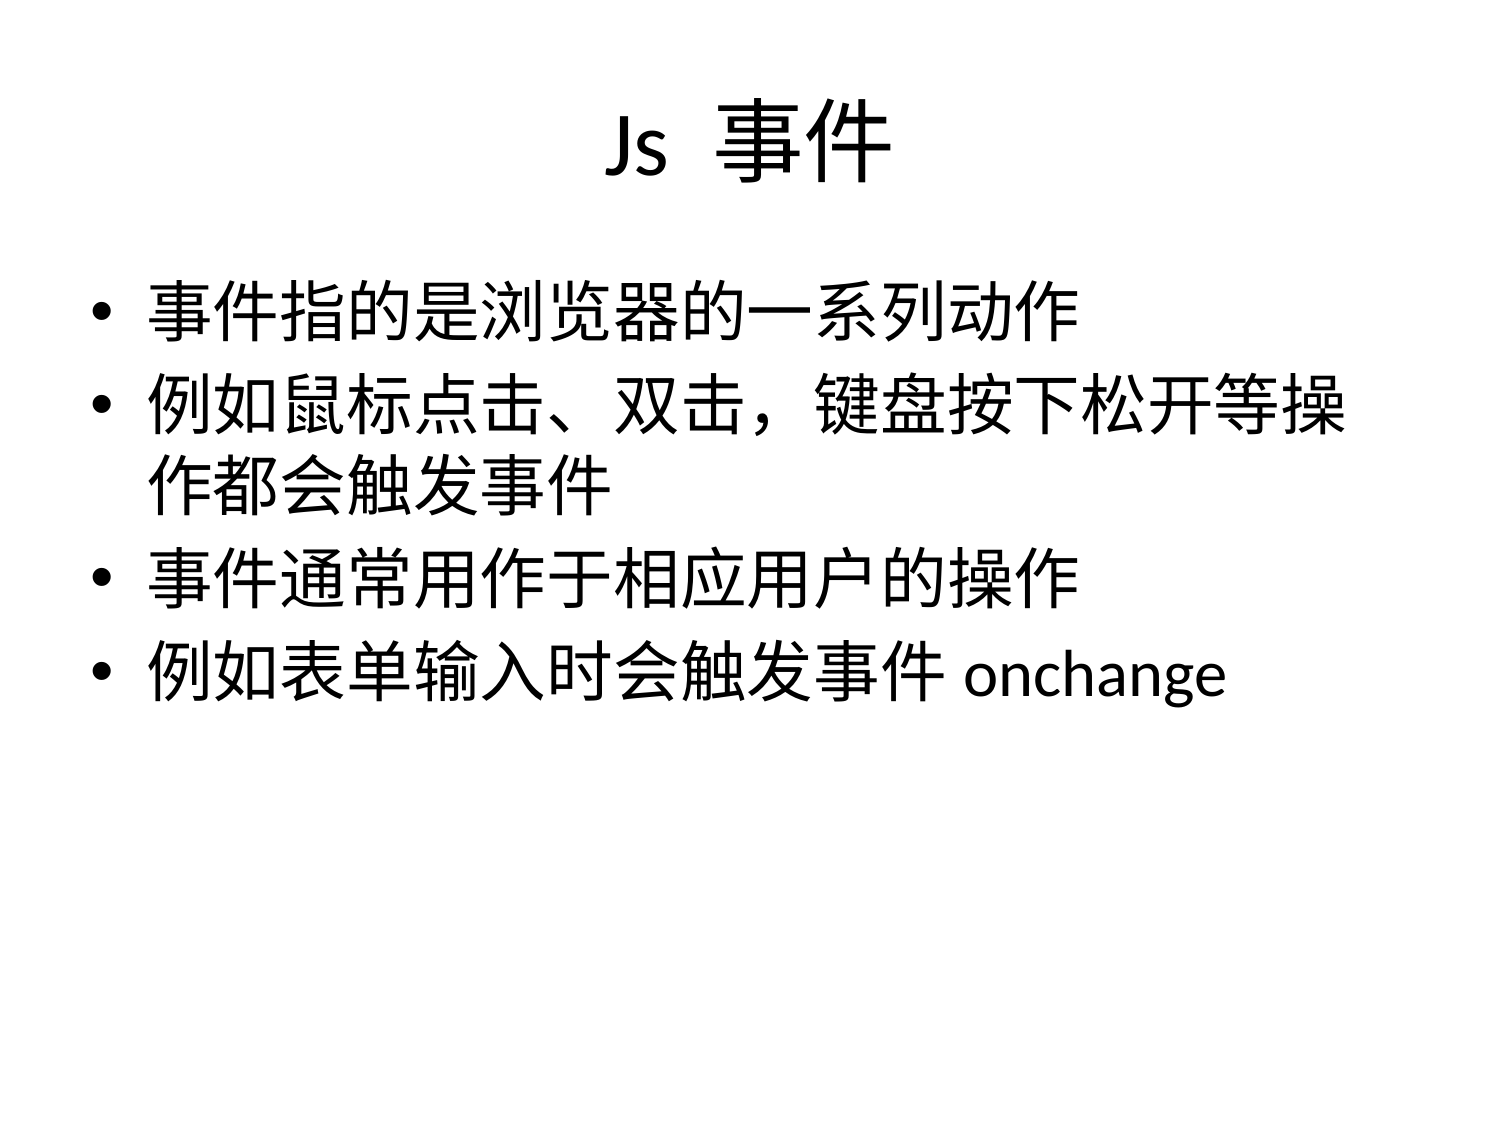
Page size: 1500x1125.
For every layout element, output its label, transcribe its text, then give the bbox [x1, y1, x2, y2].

title Js 事件 [75, 45, 1425, 233]
list 事件指的是浏览器的一系列动作 例如鼠标点击、双击，键盘按下松开等操作都会触发事件 事件通常用作于相应用户的操作 例如表单输入时会触发事件onchange [75, 262, 1425, 1005]
